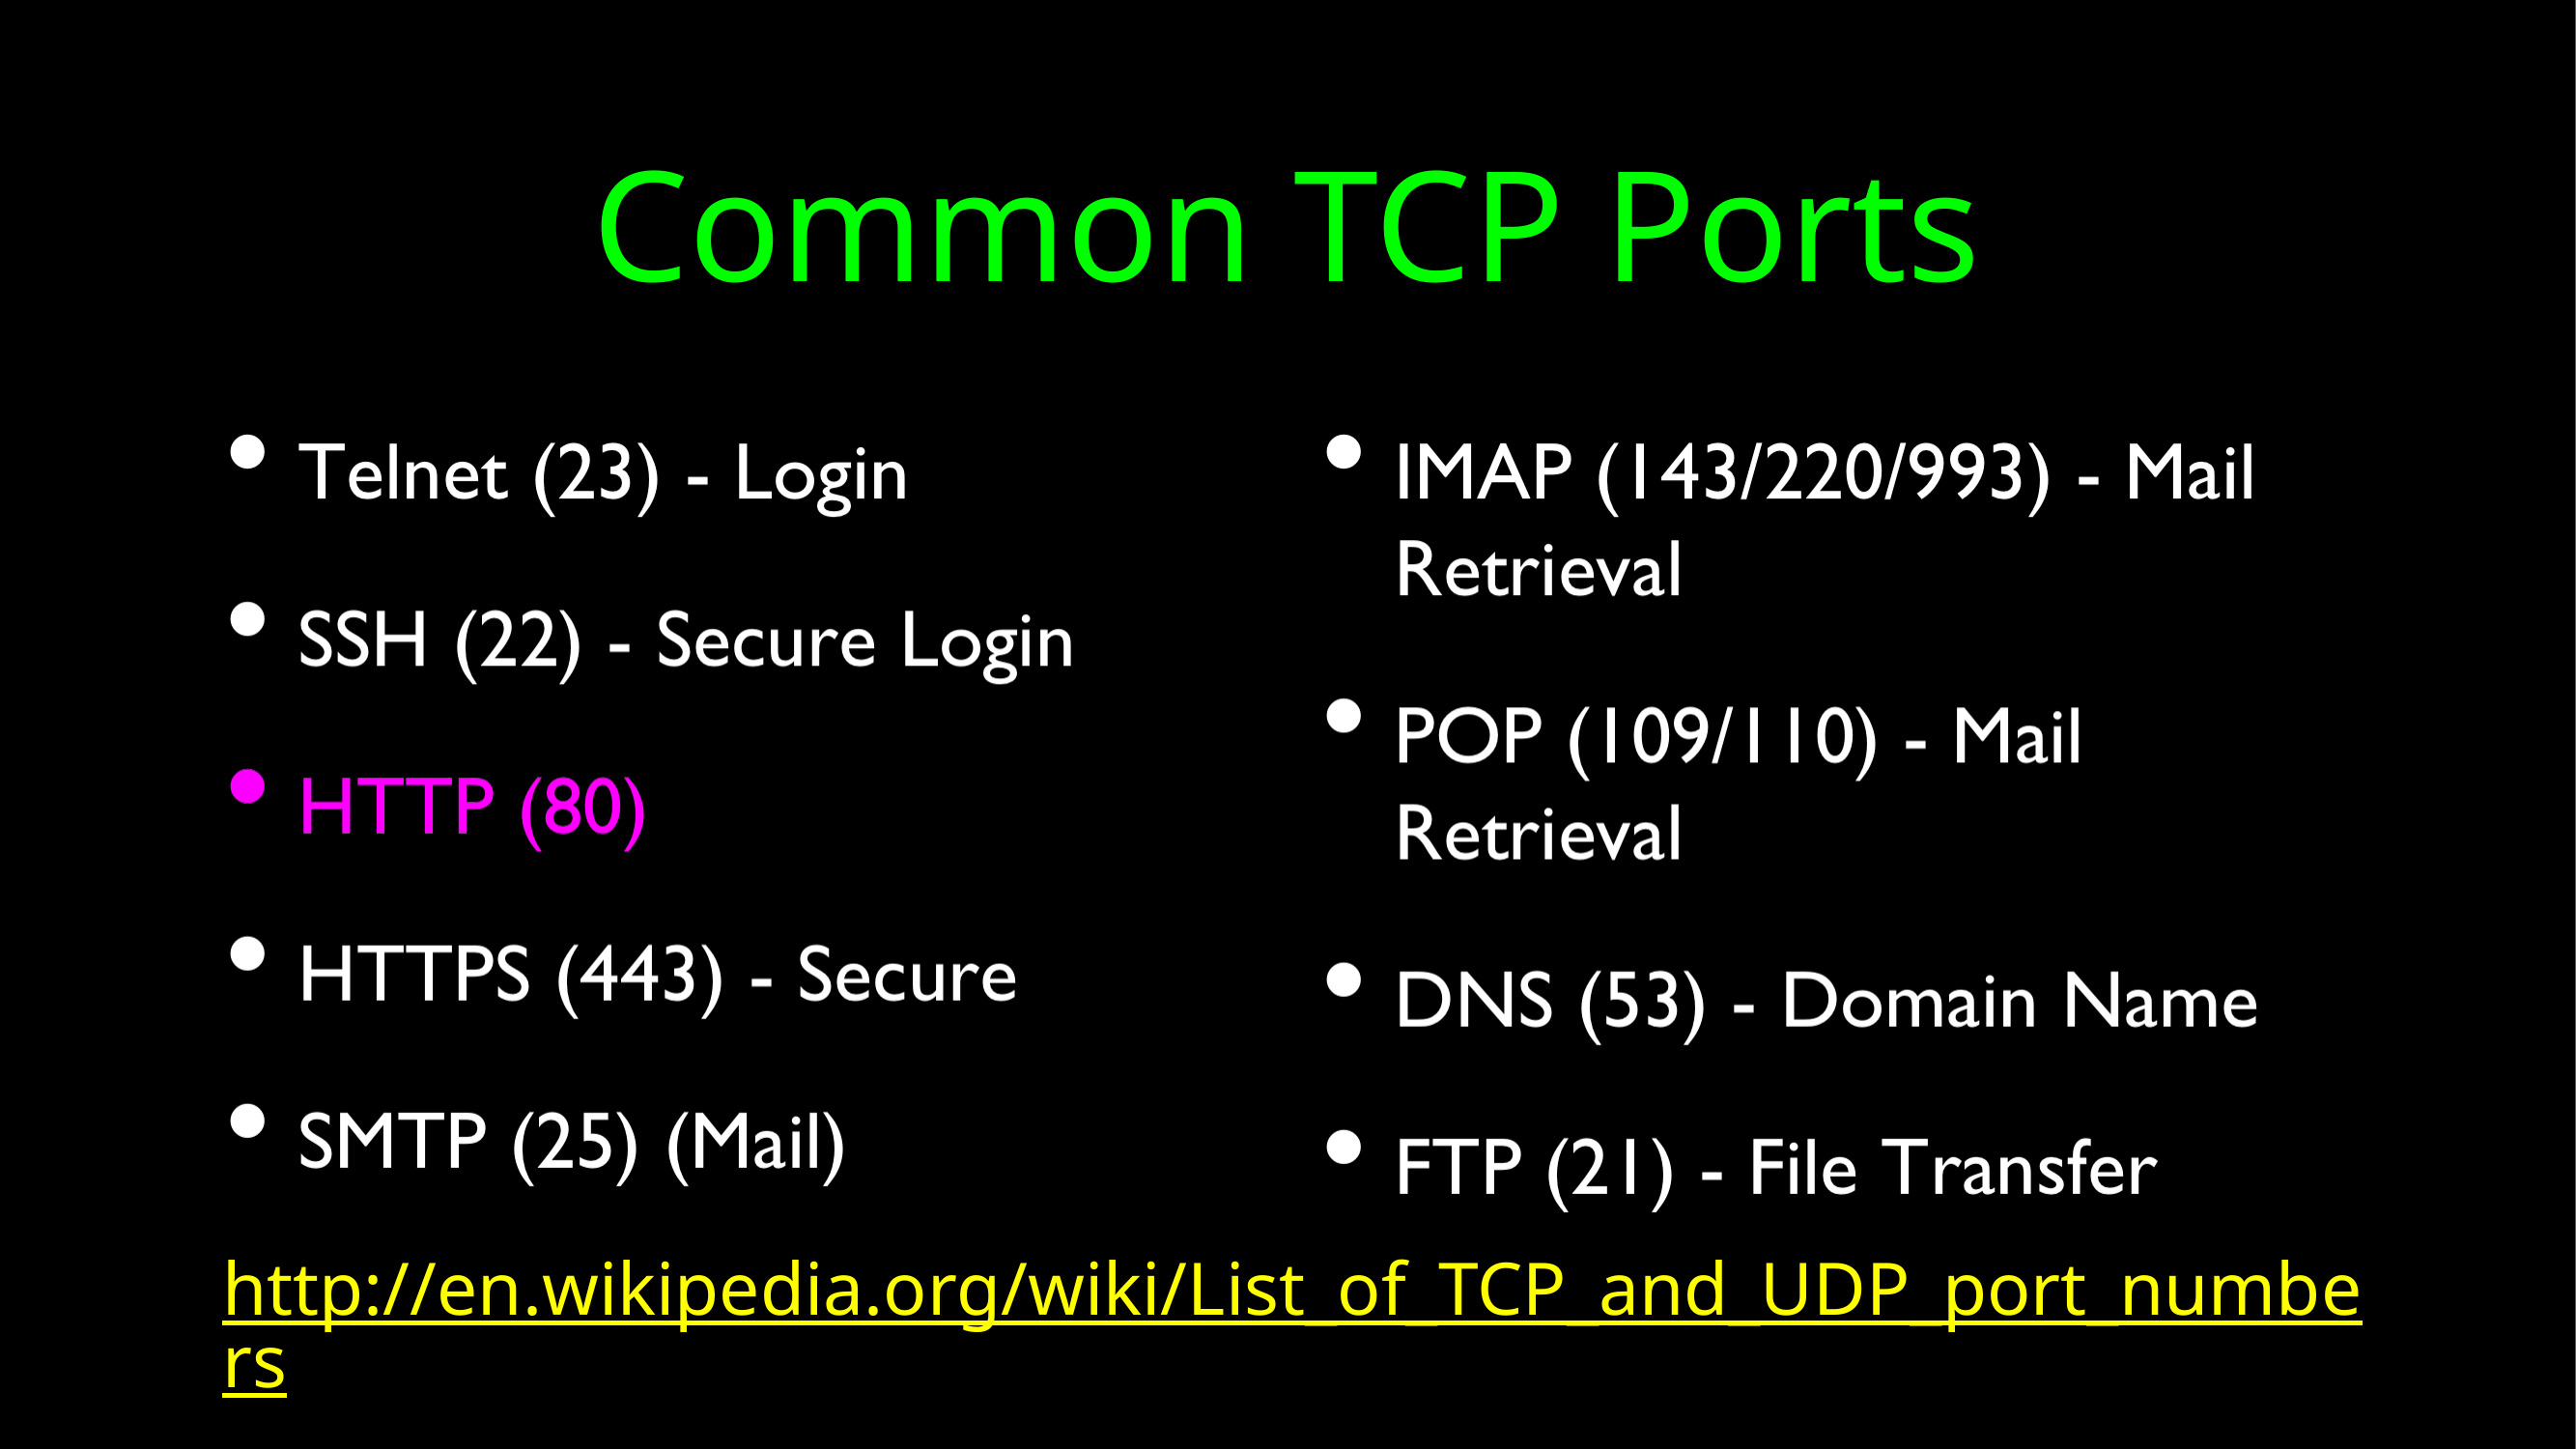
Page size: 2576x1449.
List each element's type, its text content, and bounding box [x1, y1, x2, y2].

text_box http://en.wikipedia.org/wiki/List_of_TCP_and_UDP_port_numbers [222, 1328, 2391, 1385]
title Common TCP Ports [183, 38, 2391, 366]
picture [182, 367, 2392, 1318]
